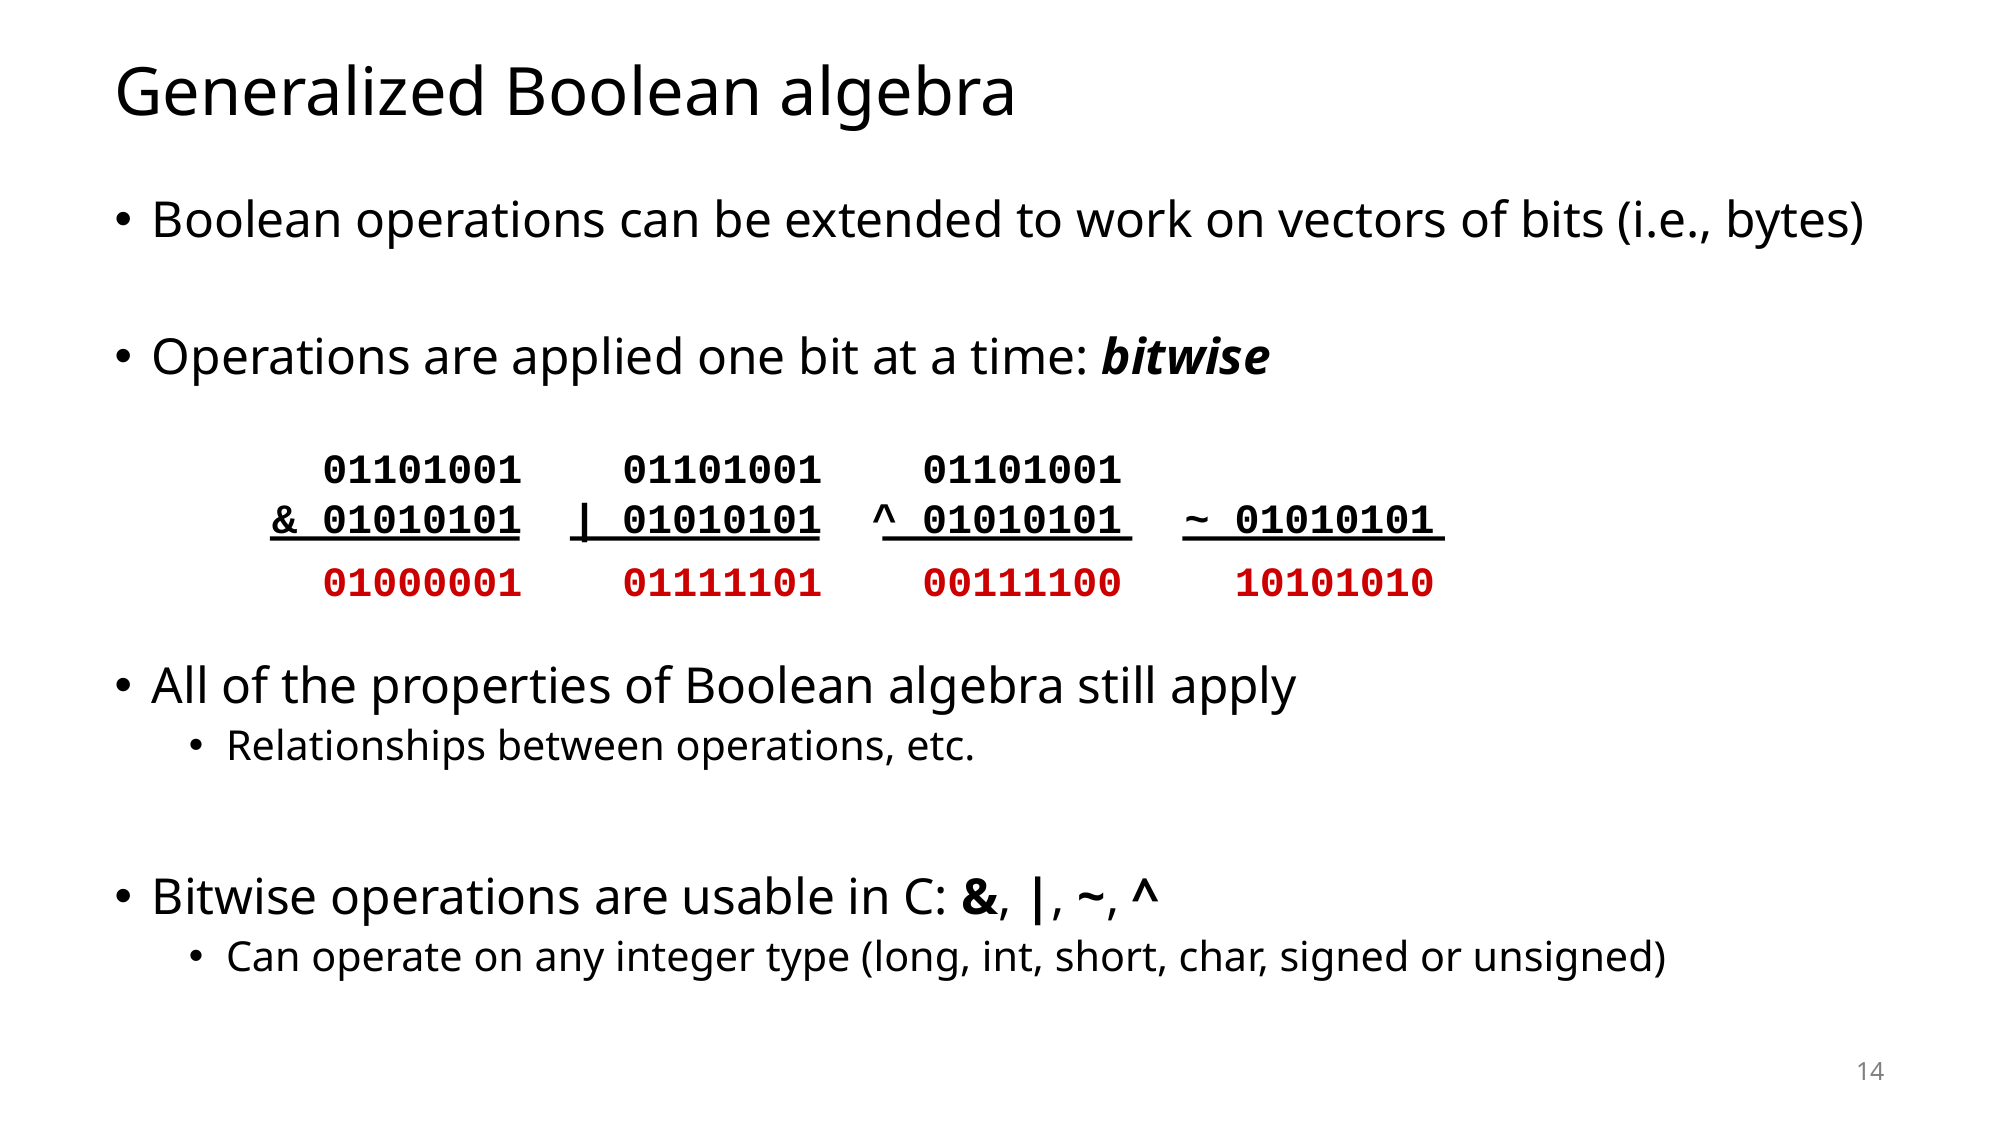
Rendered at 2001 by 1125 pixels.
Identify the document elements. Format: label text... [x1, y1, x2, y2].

text_box 01101001 ^ 01010101 00111100 [857, 434, 1138, 600]
text_box 01111101 [607, 547, 838, 613]
list Boolean operations can be extended to work on vectors of bits (i.e., bytes) Operations are applied one bit at a time: bitwise All of the properties of Boolean algebra still apply Relationships between operations, etc. Bitwise operations are usable in C: &, |, ~, ^ Can operate on any integer type (long, int, short, char, signed or unsigned) [99, 187, 1900, 1013]
text_box 01101001 & 01010101 01000001 [257, 434, 538, 547]
slide_number 14 [1749, 1042, 1900, 1103]
text_box ~ 01010101 10101010 [1169, 434, 1450, 600]
text_box 00111100 [907, 547, 1138, 613]
title Generalized Boolean algebra [99, 37, 1900, 150]
text_box 10101010 [1219, 547, 1450, 613]
text_box 01101001 | 01010101 01111101 [557, 434, 838, 600]
text_box 01000001 [257, 547, 538, 613]
